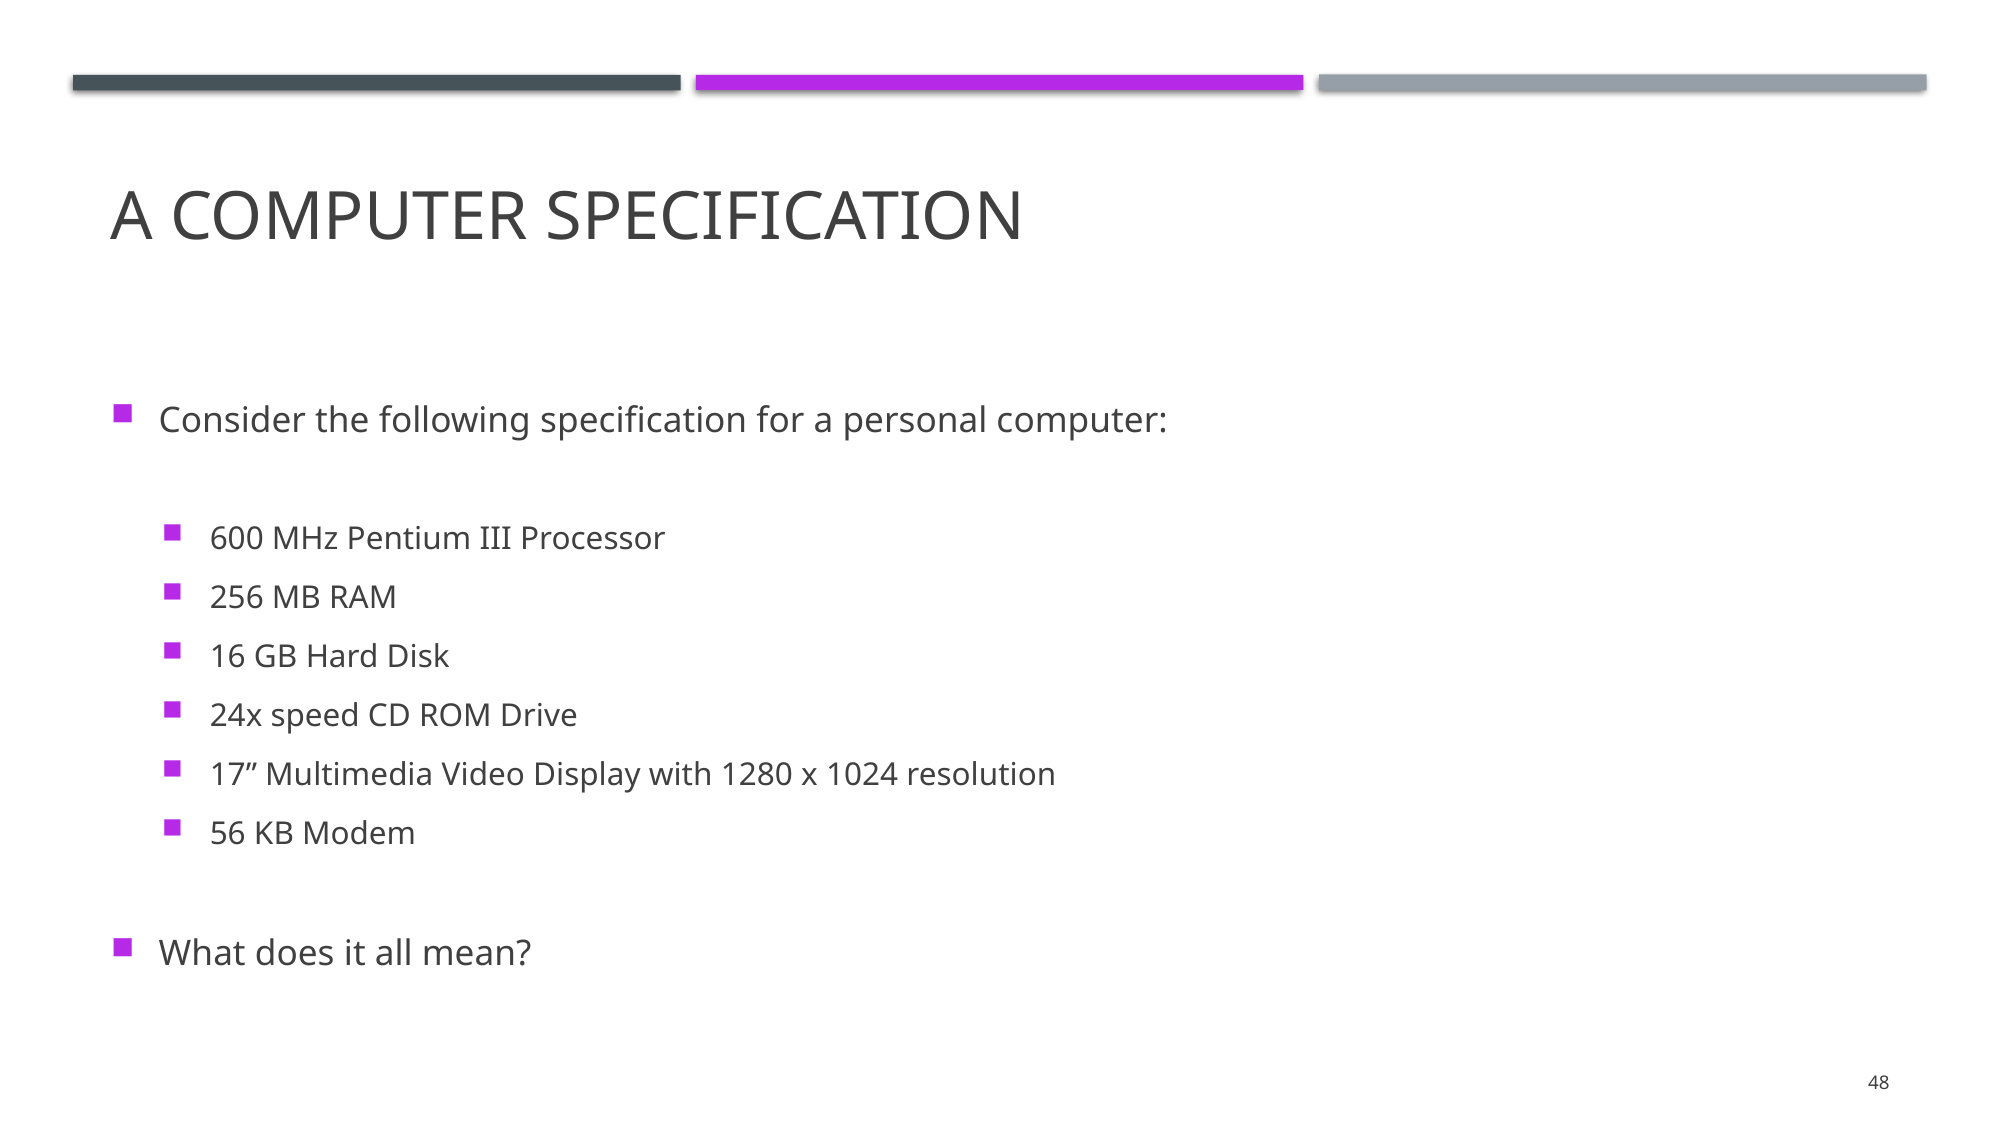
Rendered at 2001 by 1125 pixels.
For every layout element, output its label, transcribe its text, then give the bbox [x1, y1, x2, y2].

slide_number 48 [1732, 1053, 1905, 1114]
title A Computer Specification [95, 115, 1905, 311]
list Consider the following specification for a personal computer: 600 MHz Pentium III Processor 256 MB RAM 16 GB Hard Disk 24x speed CD ROM Drive 17” Multimedia Video Display with 1280 x 1024 resolution 56 KB Modem What does it all mean? [95, 383, 1905, 983]
